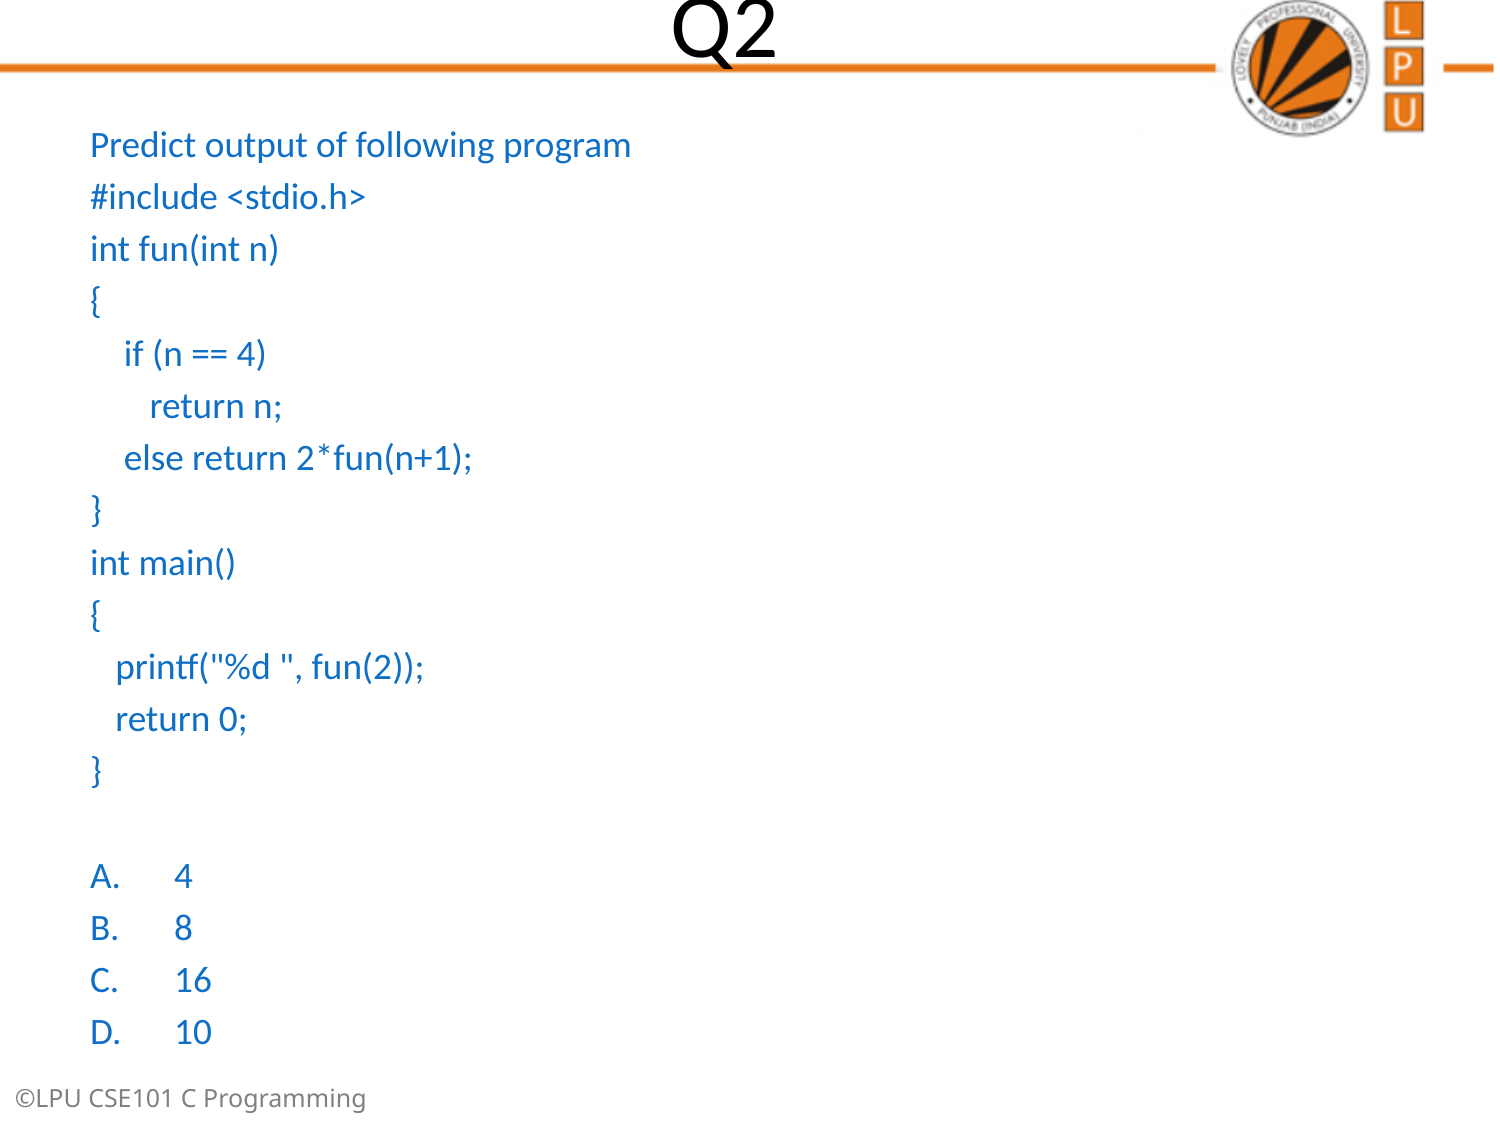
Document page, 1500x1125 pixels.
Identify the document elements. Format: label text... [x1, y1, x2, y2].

list Predict output of following program #include <stdio.h> int fun(int n) { if (n == 4) return n; else return 2*fun(n+1); } int main() { printf("%d ", fun(2)); return 0; } 4 8 16 10 [75, 112, 1425, 1063]
picture [0, 0, 1497, 155]
title Q2 [50, 0, 1400, 93]
